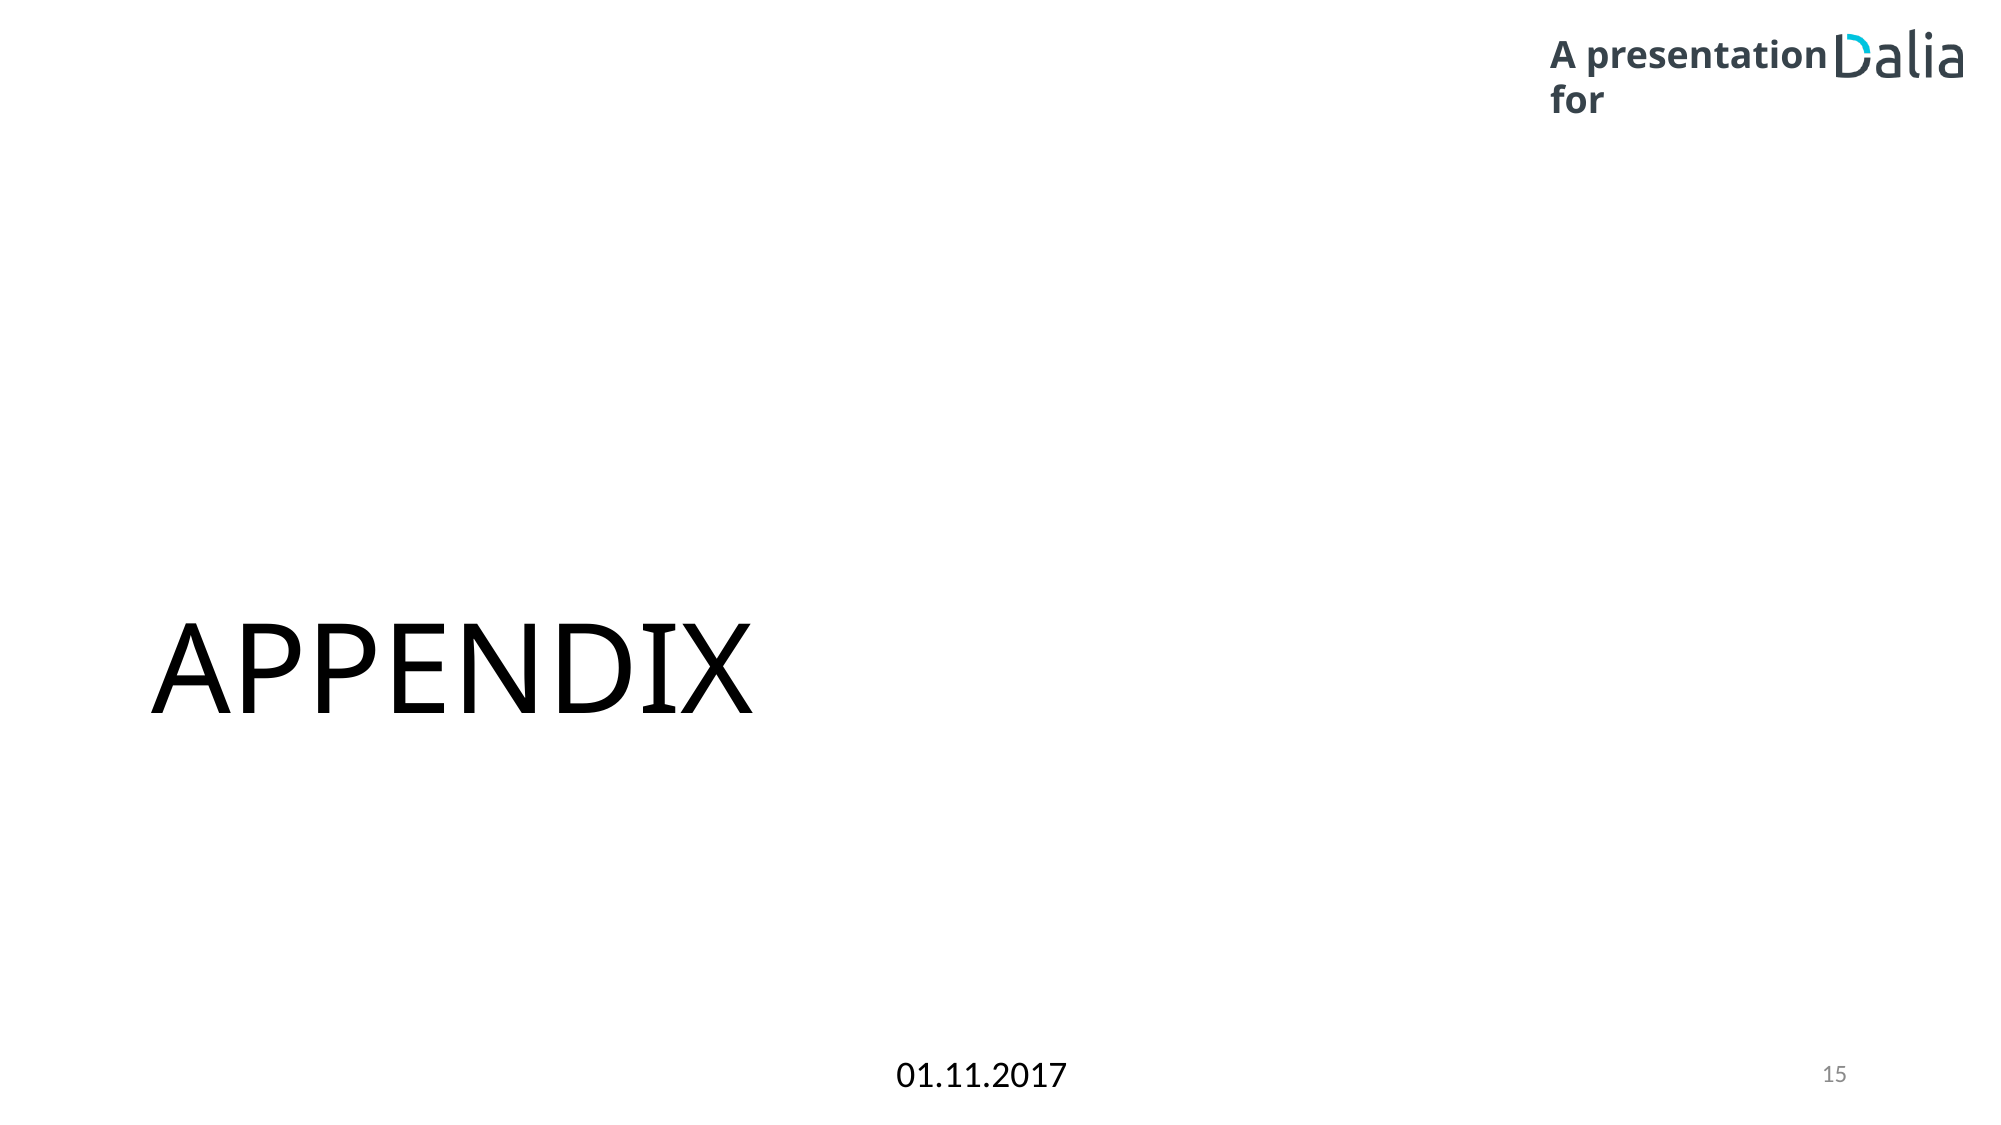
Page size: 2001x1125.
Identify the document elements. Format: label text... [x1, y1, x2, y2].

picture [1836, 29, 1963, 78]
footer 01.11.2017 [881, 1042, 1119, 1103]
title APPENDIX [136, 280, 1862, 749]
slide_number 15 [1412, 1042, 1863, 1103]
